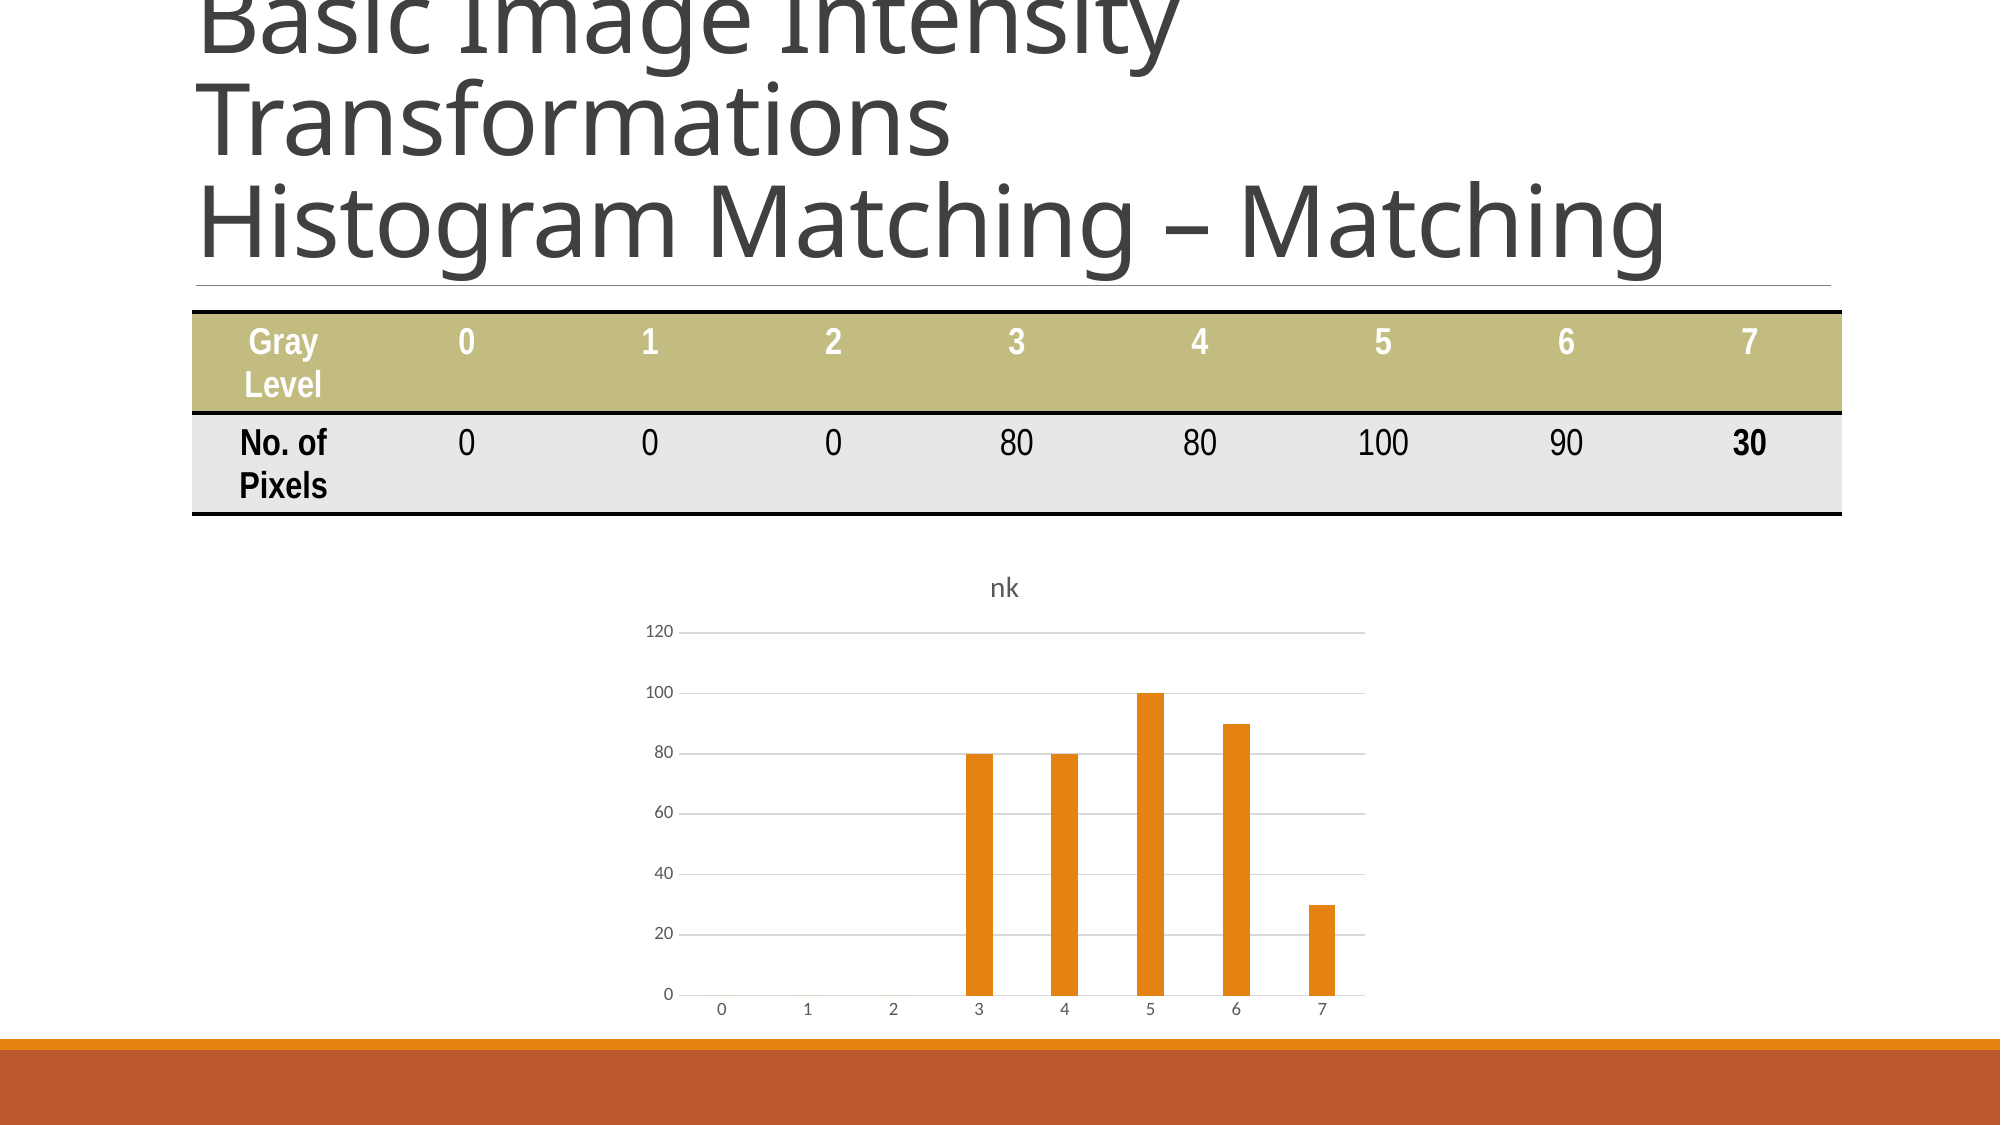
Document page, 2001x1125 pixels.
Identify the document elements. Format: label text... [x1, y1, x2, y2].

table_header 2 [742, 314, 925, 411]
table_header 1 [558, 314, 742, 411]
table_header 4 [1108, 314, 1292, 411]
table_cell 30 [1658, 415, 1842, 512]
table_cell 0 [375, 415, 558, 512]
table_header 6 [1475, 314, 1658, 411]
table_header 7 [1658, 314, 1842, 411]
table_cell 80 [1108, 415, 1292, 512]
table_cell 100 [1292, 415, 1475, 512]
table_cell No. of Pixels [192, 415, 375, 512]
table_header Gray Level [192, 314, 375, 411]
chart [629, 548, 1381, 1031]
table_header 5 [1292, 314, 1475, 411]
table_header 0 [375, 314, 558, 411]
table_header 3 [925, 314, 1108, 411]
table_cell 0 [742, 415, 925, 512]
table_cell 80 [925, 415, 1108, 512]
table_cell 90 [1475, 415, 1658, 512]
title Basic Image Intensity Transformations Histogram Matching – Matching [180, 47, 1830, 285]
table_cell 0 [558, 415, 742, 512]
